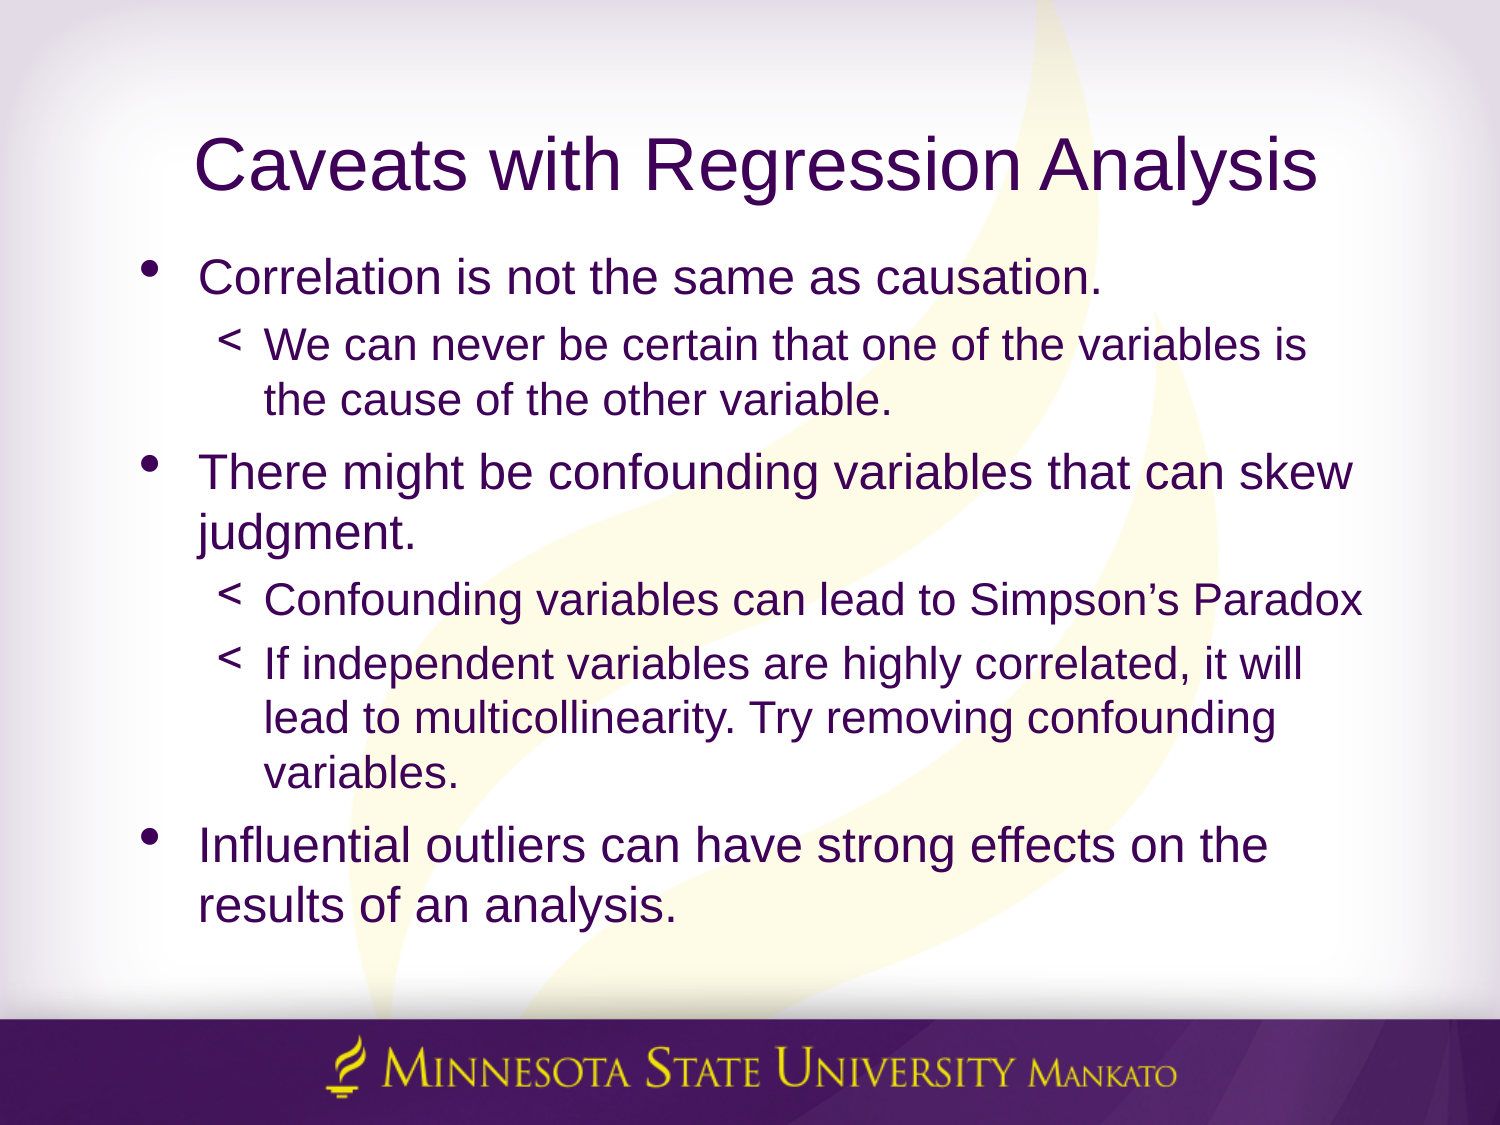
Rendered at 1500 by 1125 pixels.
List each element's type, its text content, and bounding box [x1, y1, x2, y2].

picture [0, 0, 1500, 1125]
list Correlation is not the same as causation. We can never be certain that one of the variables is the cause of the other variable. There might be confounding variables that can skew judgment. Confounding variables can lead to Simpson’s Paradox If independent variables are highly correlated, it will lead to multicollinearity. Try removing confounding variables. Influential outliers can have strong effects on the results of an analysis. [126, 237, 1388, 1000]
title Caveats with Regression Analysis [126, 62, 1388, 237]
